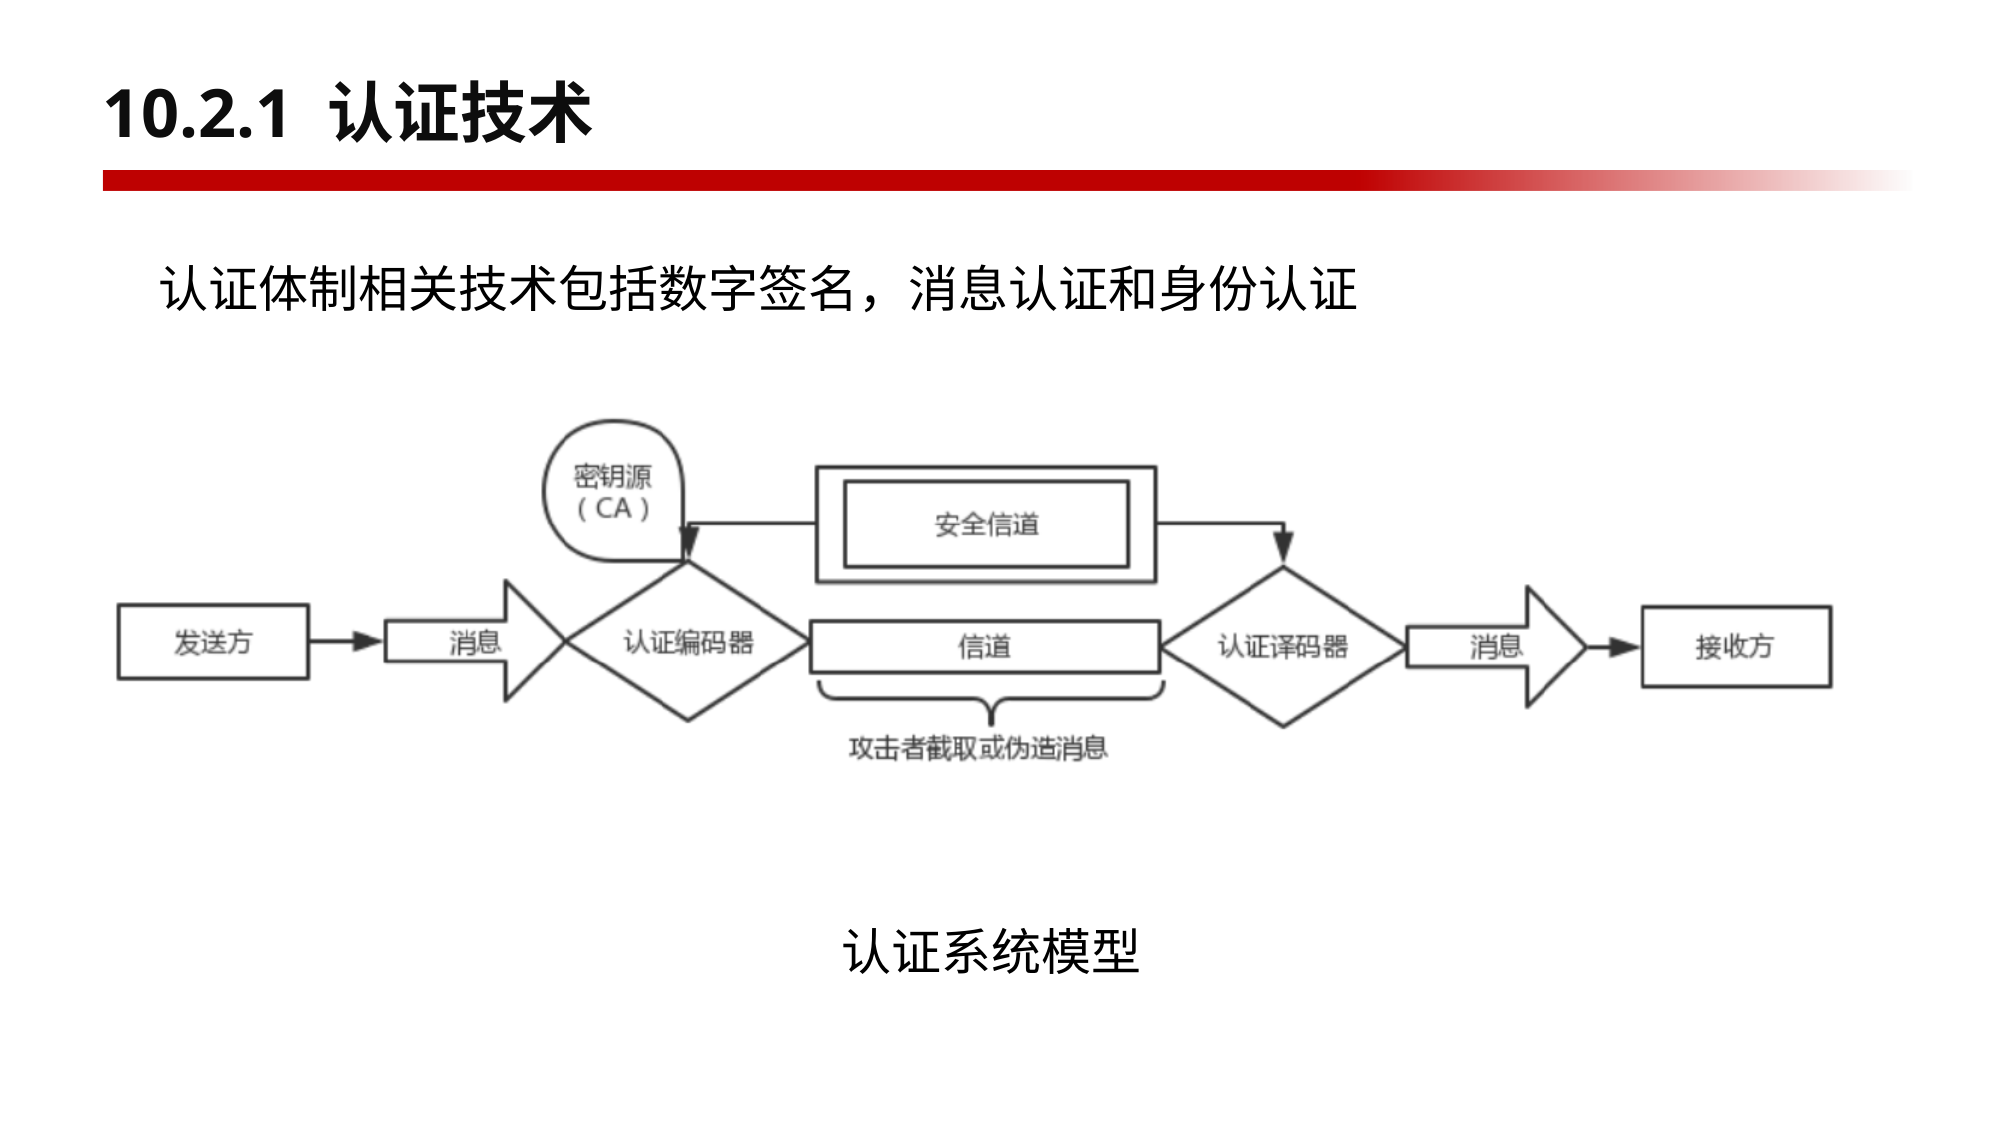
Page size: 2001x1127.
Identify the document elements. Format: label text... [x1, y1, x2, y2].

picture [74, 387, 1839, 801]
text_box 认证体制相关技术包括数字签名，消息认证和身份认证 [143, 250, 1374, 326]
text_box 认证系统模型 [826, 913, 1157, 989]
text_box [102, 170, 1913, 191]
title 10.2.1 认证技术 [102, 70, 1899, 152]
